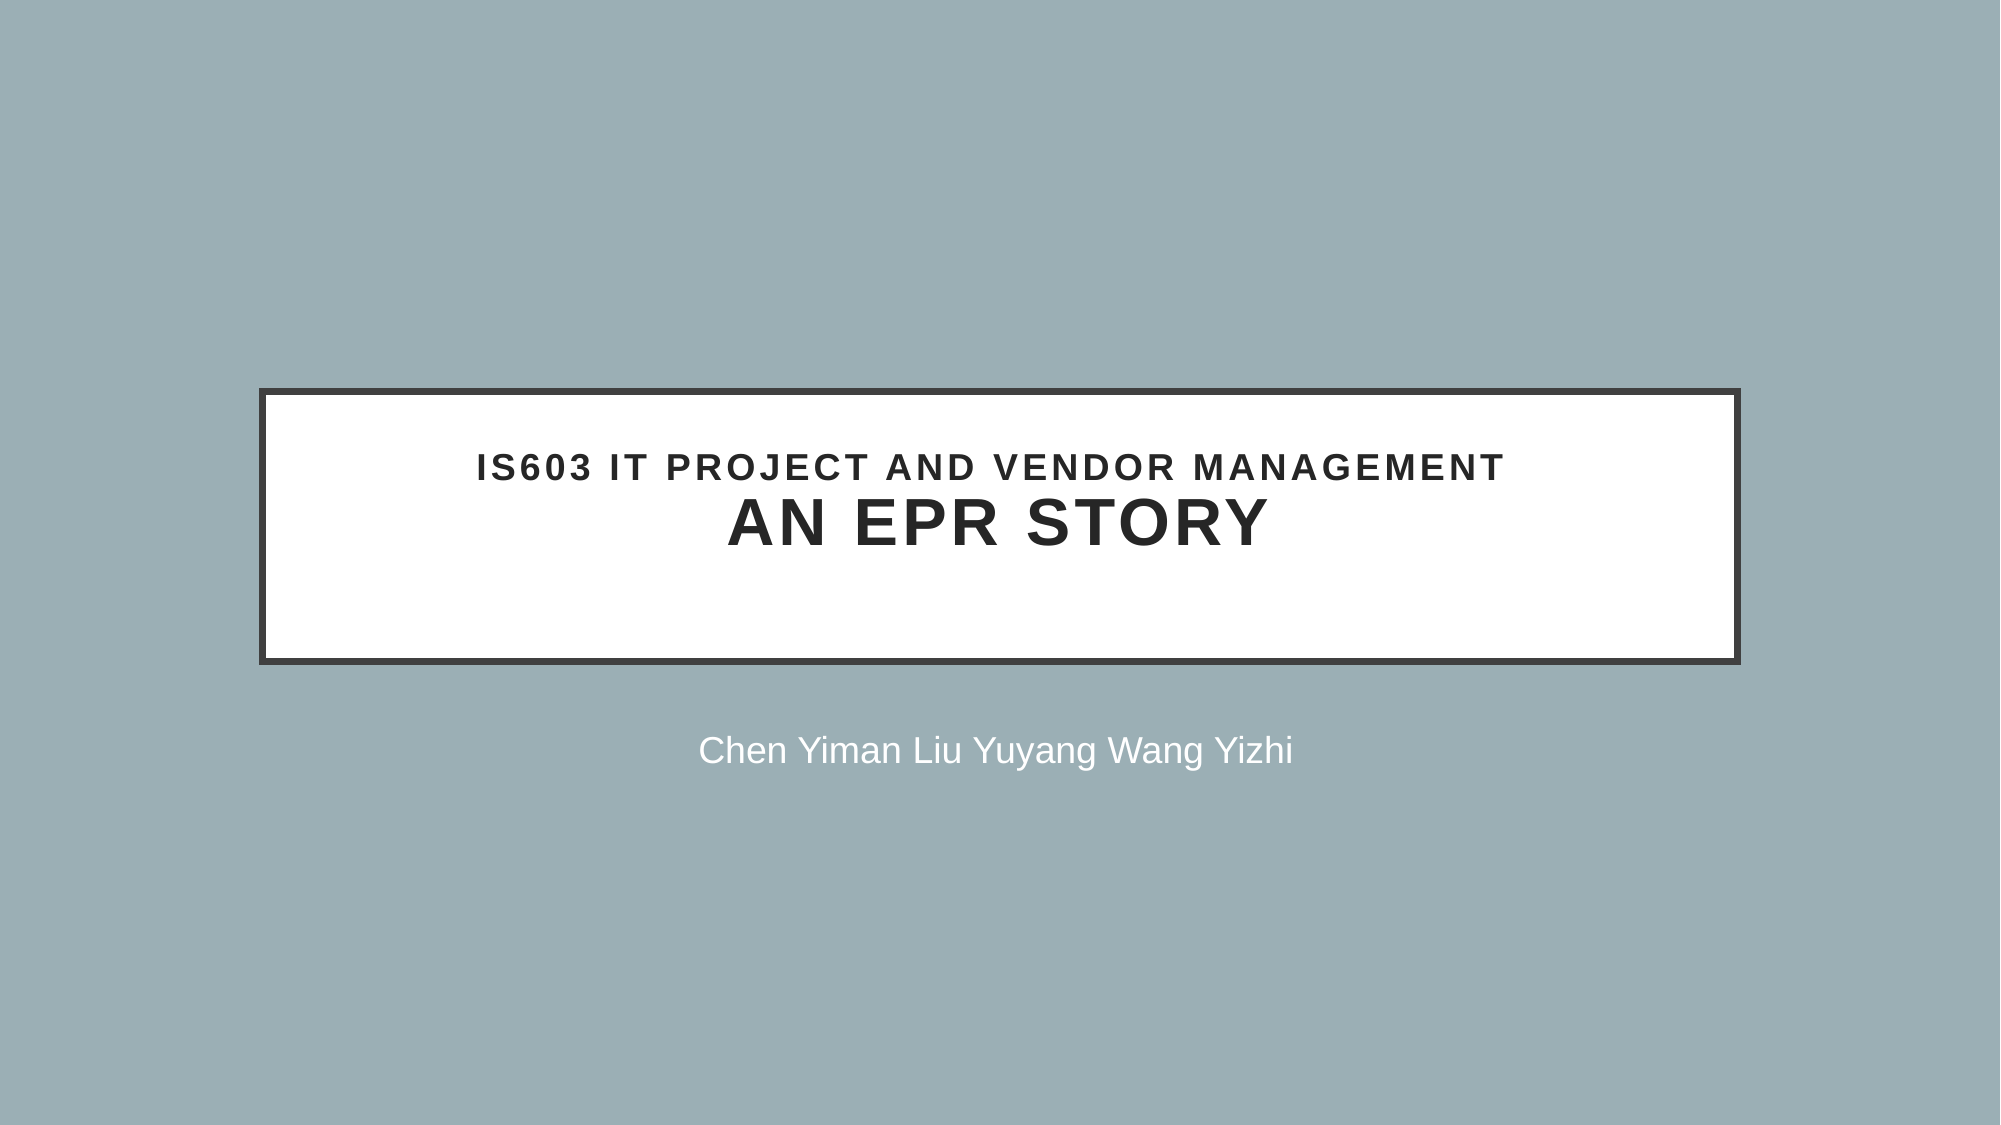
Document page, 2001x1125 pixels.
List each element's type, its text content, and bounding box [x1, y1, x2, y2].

title IS603 IT Project and Vendor Management AN EPR STORY [259, 388, 1741, 665]
subtitle Chen Yiman Liu Yuyang Wang Yizhi [442, 713, 1558, 918]
